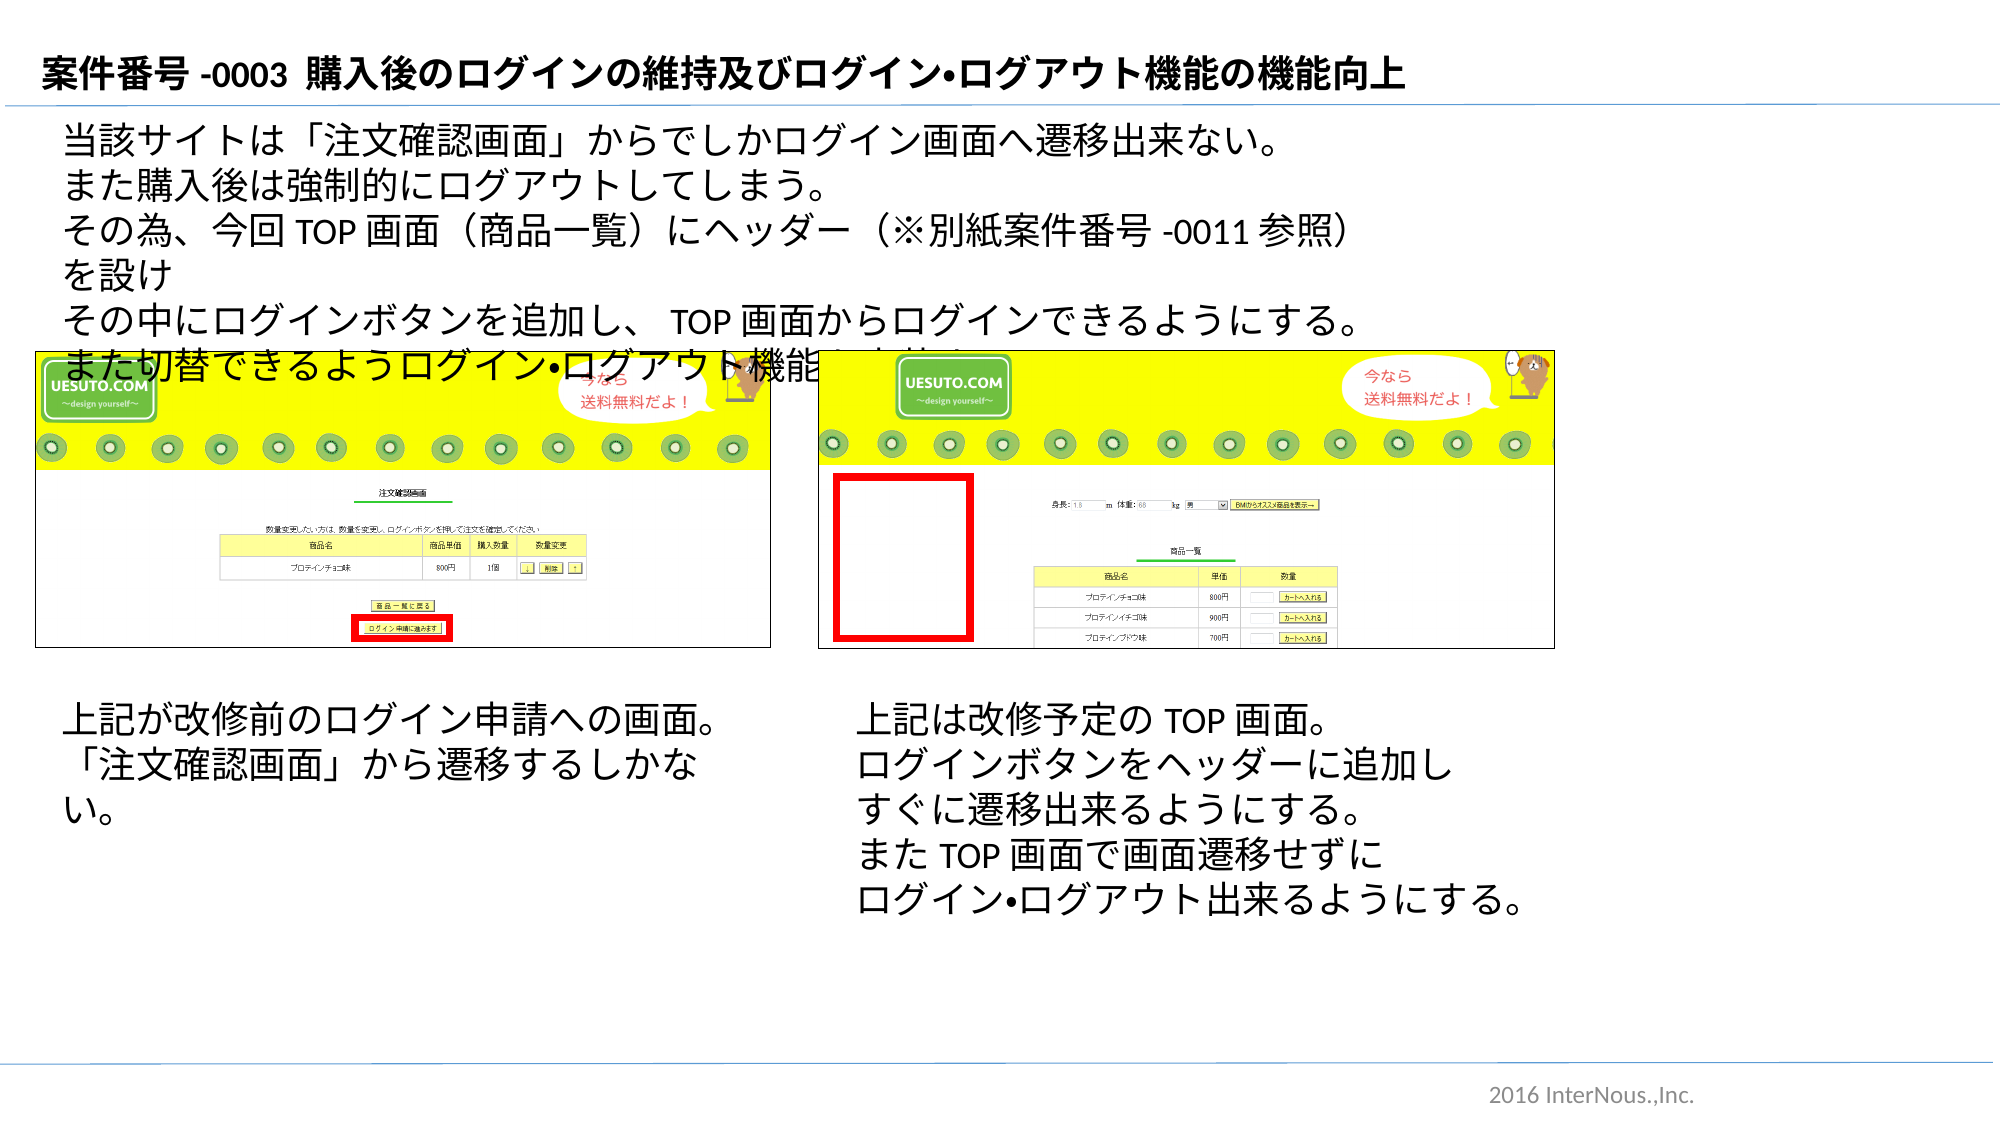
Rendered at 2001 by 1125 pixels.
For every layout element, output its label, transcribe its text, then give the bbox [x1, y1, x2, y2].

text_box 上記が改修前のログイン申請への画面。 「注文確認画面」から遷移するしかない。 [46, 688, 748, 839]
footer 2016 InterNous.,Inc. [1185, 1063, 1999, 1124]
picture [817, 350, 1555, 649]
text_box 上記は改修予定のTOP画面。 ログインボタンをヘッダーに追加し すぐに遷移出来るようにする。 またTOP画面で画面遷移せずに ログイン・ログアウト出来るようにする。 [840, 688, 1542, 929]
picture [35, 351, 771, 648]
text_box 案件番号-0003 購入後のログインの維持及びログイン・ログアウト機能の機能向上 [26, 42, 1930, 102]
text_box 当該サイトは「注文確認画面」からでしかログイン画面へ遷移出来ない。 また購入後は強制的にログアウトしてしまう。 その為、今回TOP画面（商品一覧）にヘッダー（※別紙案件番号-0011参照）を設け その中にログインボタンを追加し、TOP画面からログインできるようにする。 また切替できるようログイン・ログアウト機能も実装する。 [46, 109, 1414, 394]
